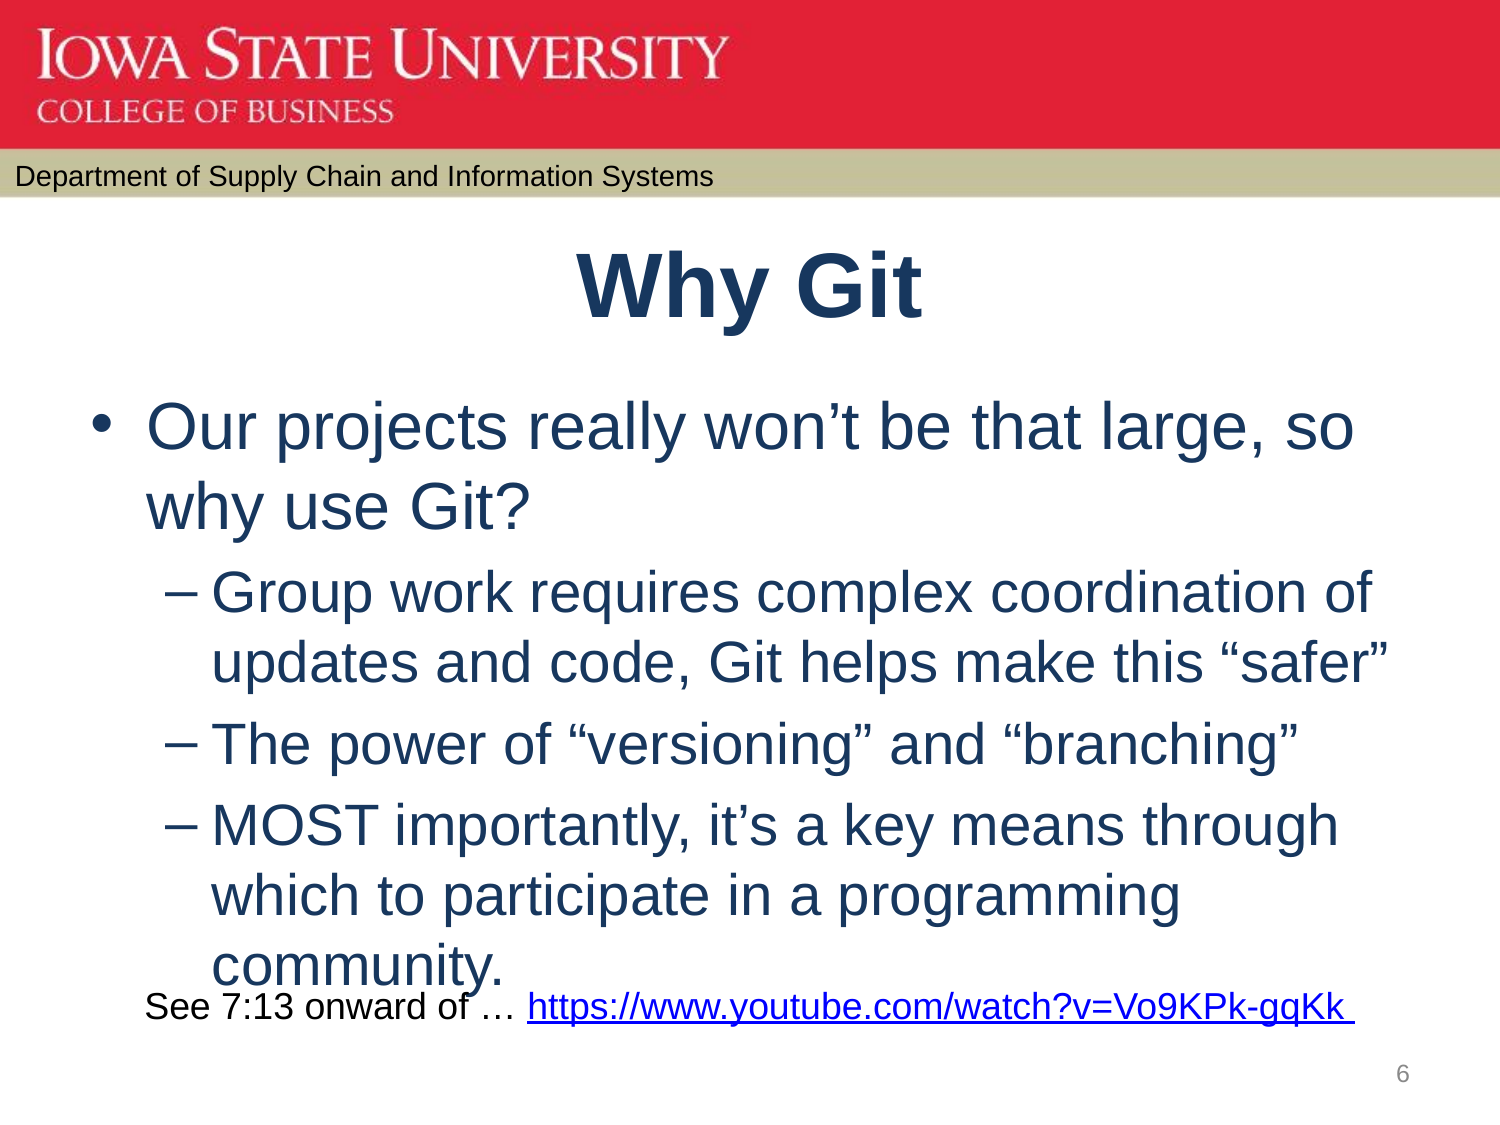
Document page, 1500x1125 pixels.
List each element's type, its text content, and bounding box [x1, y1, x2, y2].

picture [0, 0, 1500, 1125]
text_box See 7:13 onward of … https://www.youtube.com/watch?v=Vo9KPk-gqKk [129, 974, 1371, 1035]
list Our projects really won’t be that large, so why use Git? Group work requires complex coordination of updates and code, Git helps make this “safer” The power of “versioning” and “branching” MOST importantly, it’s a key means through which to participate in a programming community. [75, 375, 1425, 1005]
slide_number 6 [1074, 1042, 1425, 1103]
title Why Git [75, 200, 1425, 363]
